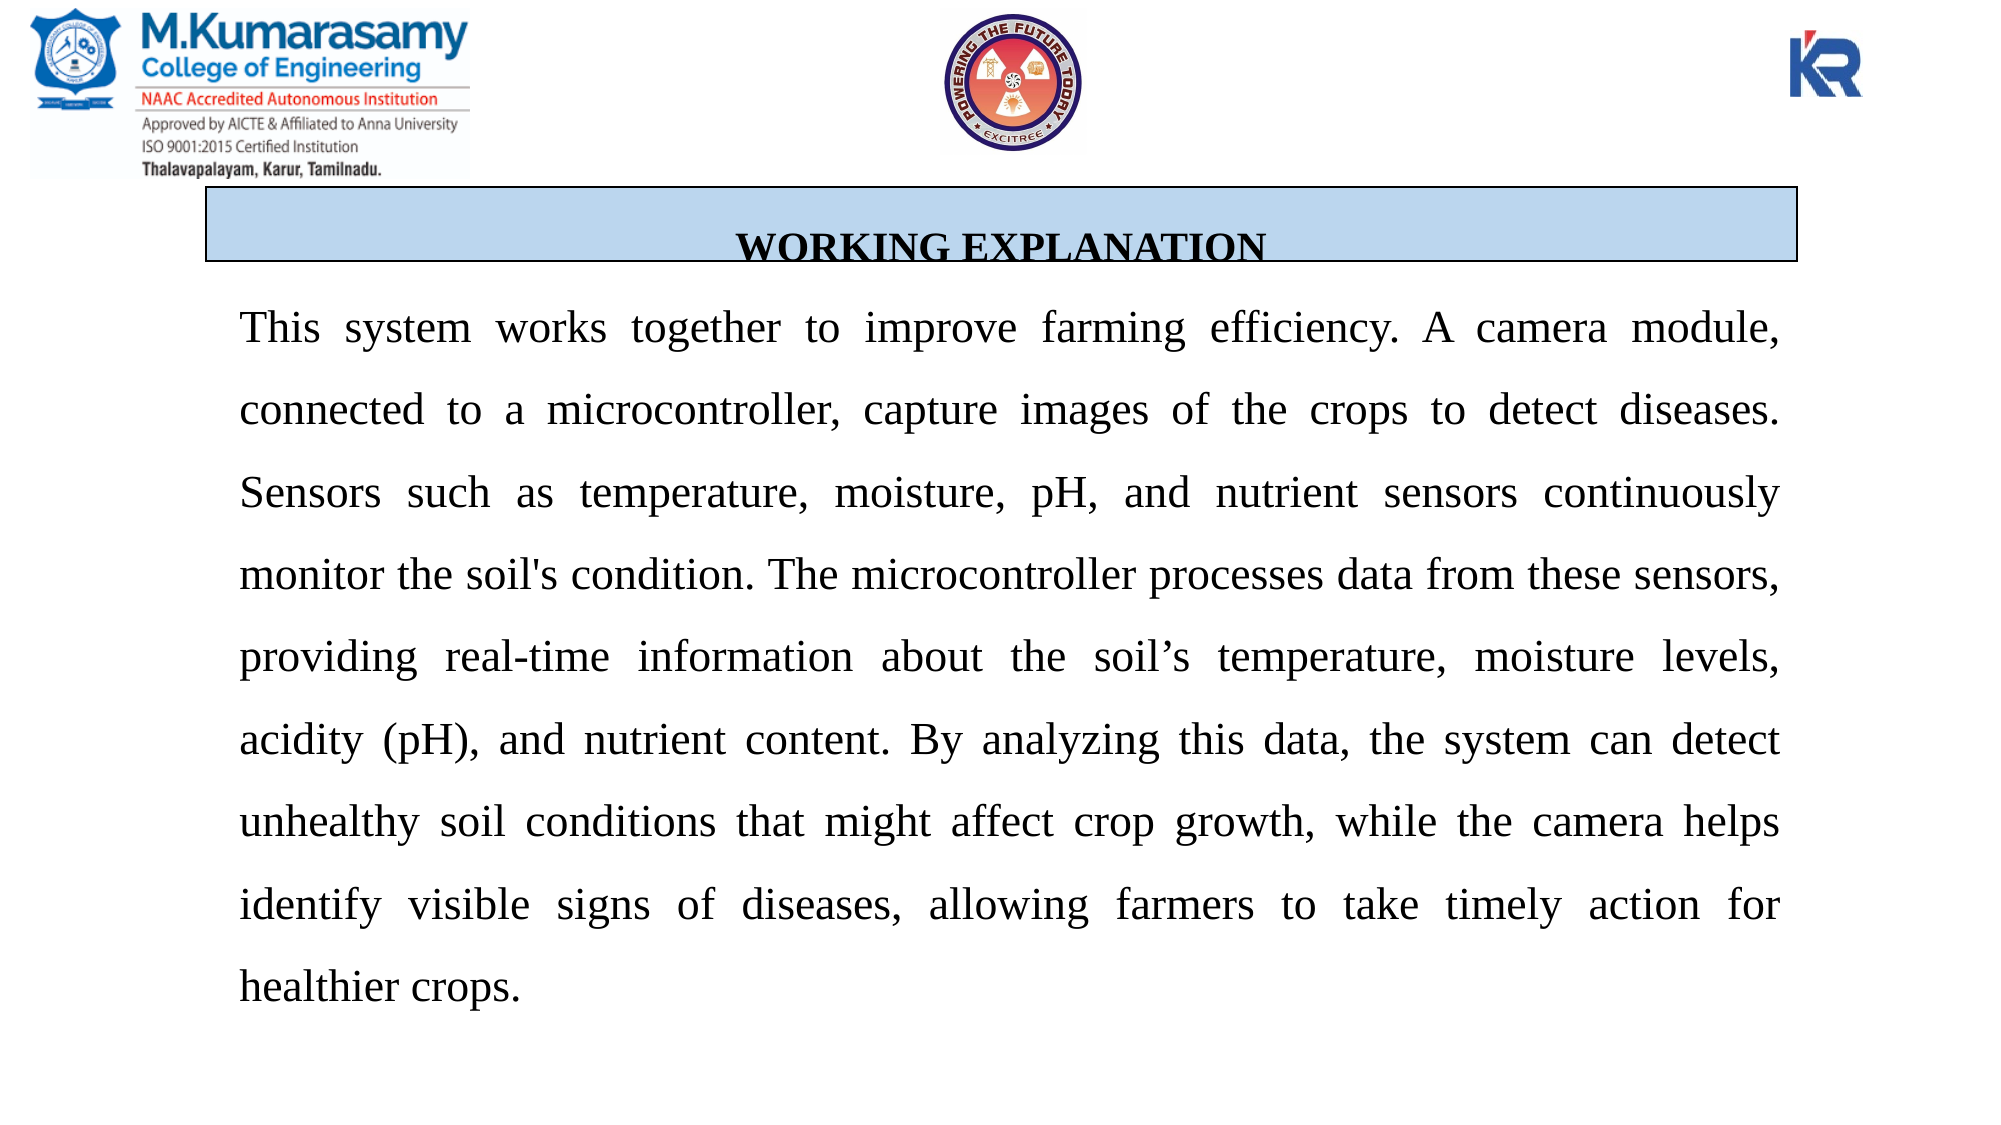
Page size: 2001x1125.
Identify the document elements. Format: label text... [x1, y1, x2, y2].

title WORKING EXPLANATION [205, 187, 1797, 262]
picture [940, 8, 1087, 155]
picture [1790, 30, 1863, 97]
list This system works together to improve farming efficiency. A camera module, connected to a microcontroller, capture images of the crops to detect diseases. Sensors such as temperature, moisture, pH, and nutrient sensors continuously monitor the soil's condition. The microcontroller processes data from these sensors, providing real-time information about the soil’s temperature, moisture levels, acidity (pH), and nutrient content. By analyzing this data, the system can detect unhealthy soil conditions that might affect crop growth, while the camera helps identify visible signs of diseases, allowing farmers to take timely action for healthier crops. [205, 262, 1797, 1078]
picture [30, 8, 470, 179]
